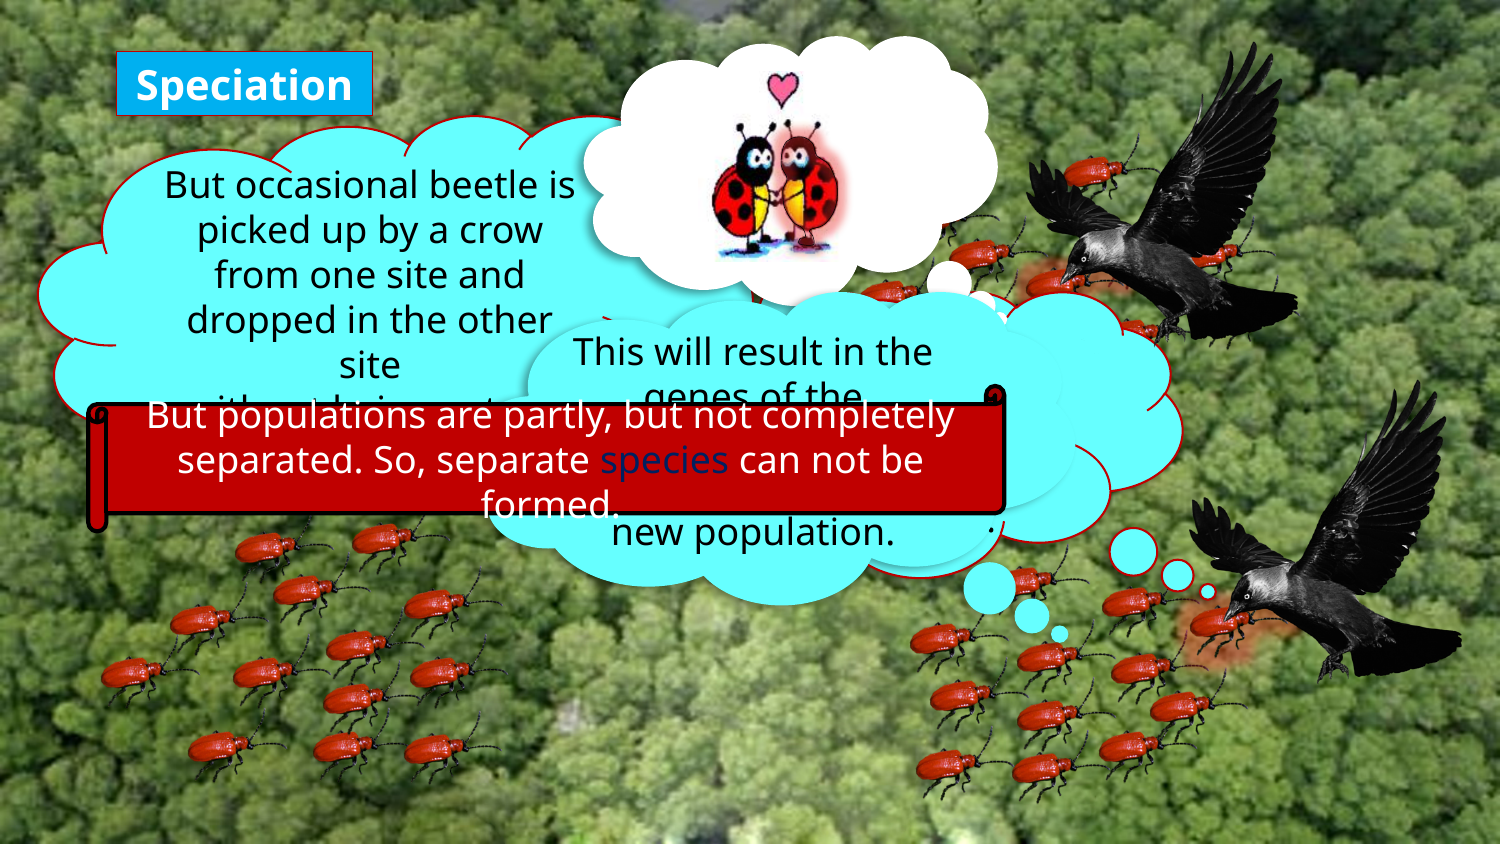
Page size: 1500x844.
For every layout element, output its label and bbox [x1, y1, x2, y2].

picture [0, 0, 1500, 844]
text_box [583, 35, 998, 306]
